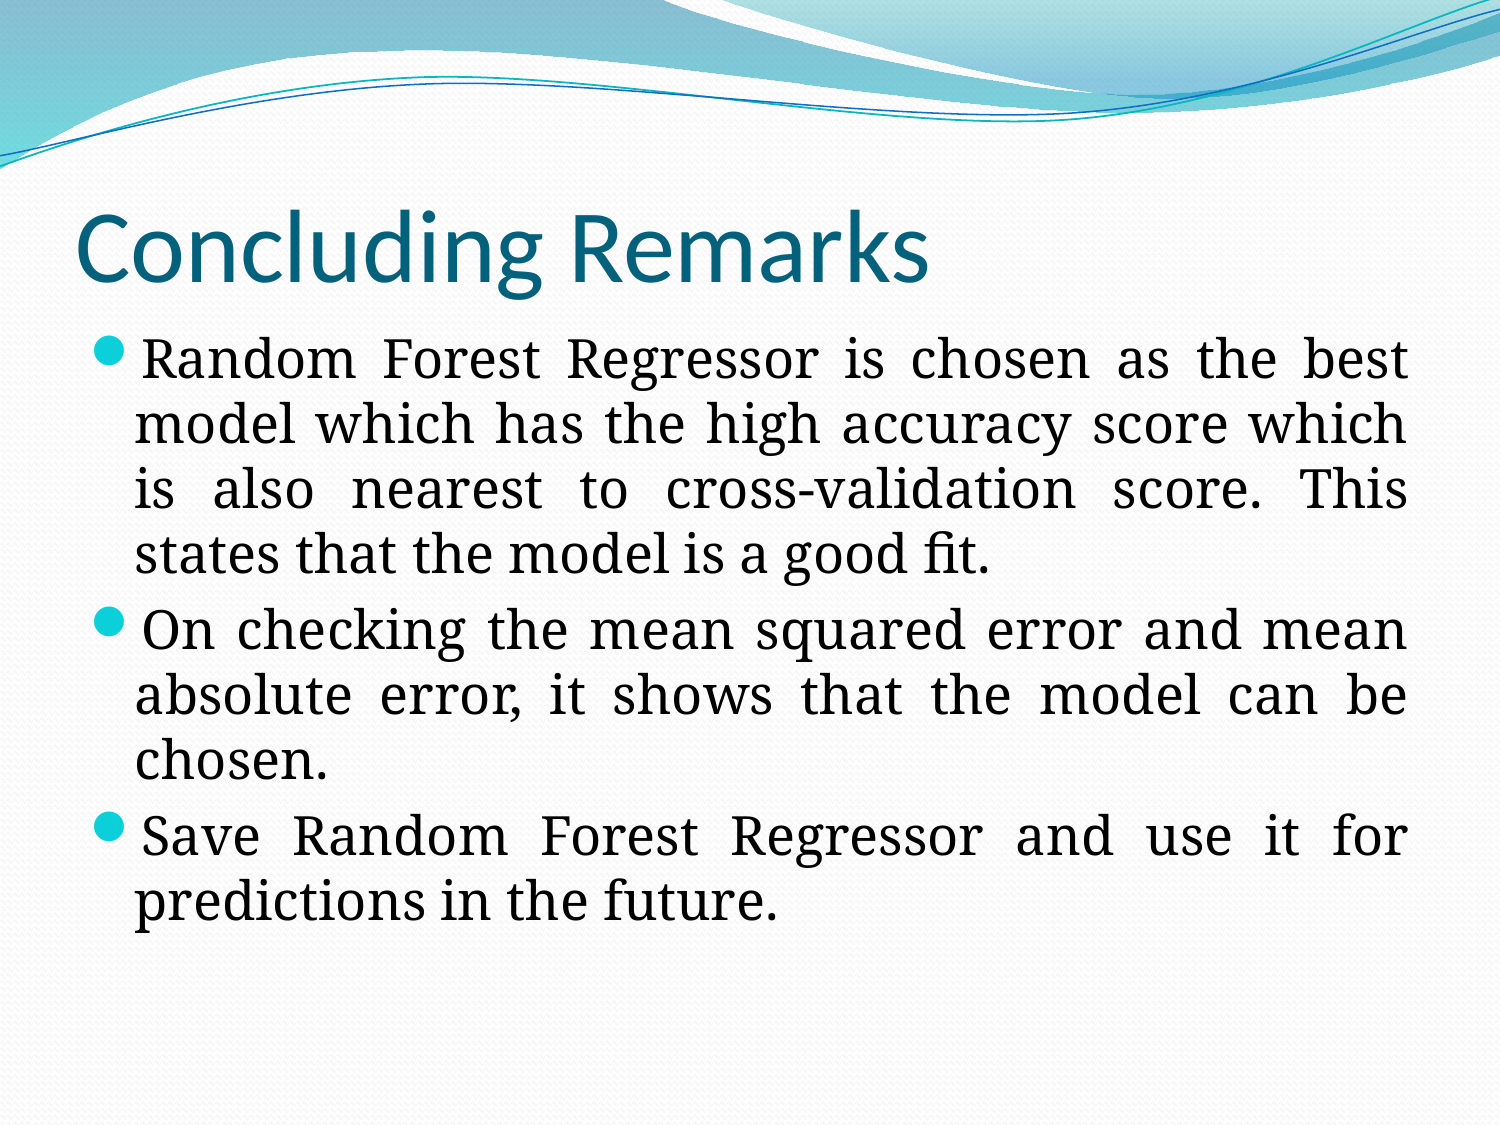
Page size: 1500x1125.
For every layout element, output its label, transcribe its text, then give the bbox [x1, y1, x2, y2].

title Concluding Remarks [75, 115, 1425, 303]
list Random Forest Regressor is chosen as the best model which has the high accuracy score which is also nearest to cross-validation score. This states that the model is a good fit. On checking the mean squared error and mean absolute error, it shows that the model can be chosen. Save Random Forest Regressor and use it for predictions in the future. [75, 317, 1425, 1038]
